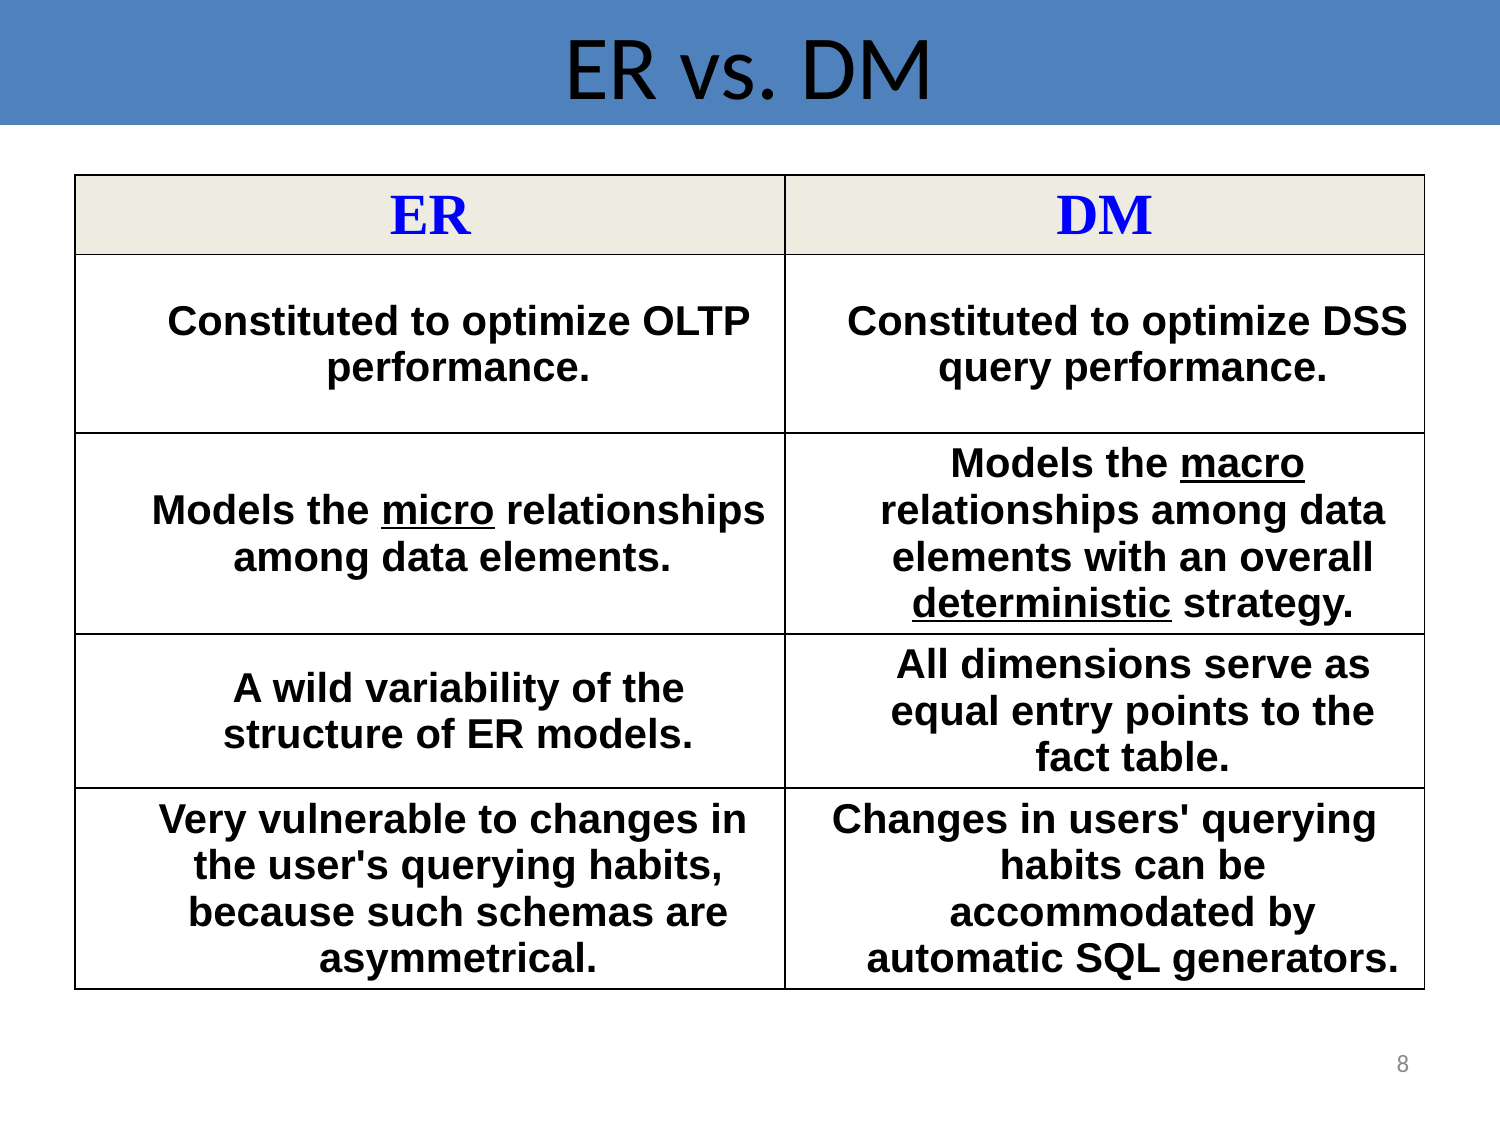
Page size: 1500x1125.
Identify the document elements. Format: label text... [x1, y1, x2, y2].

table_cell A wild variability of the structure of ER models. [76, 635, 784, 787]
table_cell Constituted to optimize OLTP performance. [76, 255, 784, 432]
table_header ER [76, 176, 784, 254]
table_cell Changes in users' querying habits can be accommodated by automatic SQL generators. [786, 789, 1424, 988]
table_cell Very vulnerable to changes in the user's querying habits, because such schemas are asymmetrical. [76, 789, 784, 988]
slide_number 8 [1074, 1023, 1425, 1102]
title ER vs. DM [0, 0, 1500, 125]
table_cell All dimensions serve as equal entry points to the fact table. [786, 635, 1424, 787]
table_cell Constituted to optimize DSS query performance. [786, 255, 1424, 432]
table_header DM [786, 176, 1424, 254]
table_cell Models the micro relationships among data elements. [76, 434, 784, 633]
table_cell Models the macro relationships among data elements with an overall deterministic strategy. [786, 434, 1424, 633]
